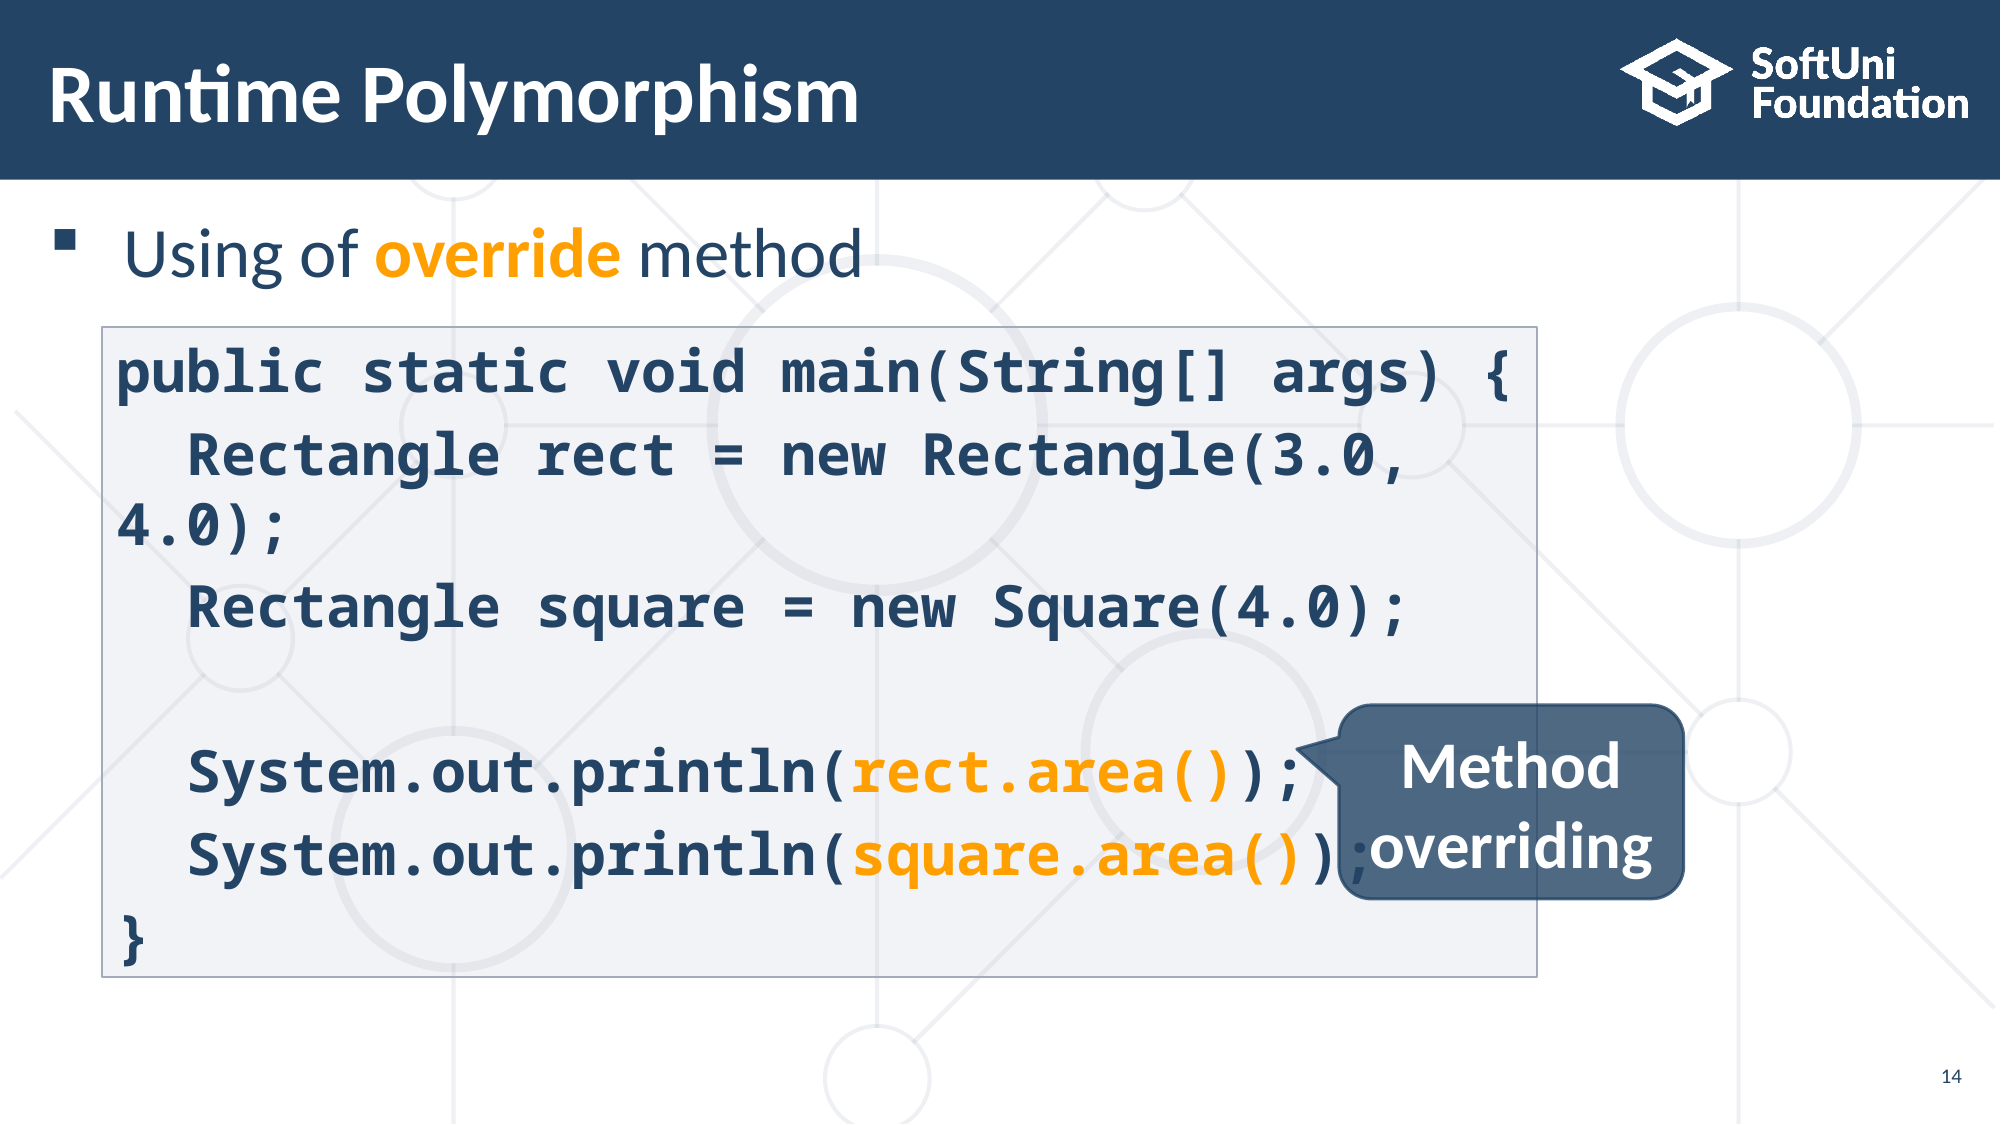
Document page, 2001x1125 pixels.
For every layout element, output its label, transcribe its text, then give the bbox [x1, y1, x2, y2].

text_box public static void main(String[] args) { Rectangle rect = new Rectangle(3.0, 4.0); Rectangle square = new Square(4.0); System.out.println(rect.area()); System.out.println(square.area()); } [101, 327, 1537, 977]
text_box Method overriding [1294, 702, 1686, 901]
list Using of override method [31, 196, 1970, 1050]
title Runtime Polymorphism [31, 16, 1591, 162]
slide_number 14 [1897, 1049, 1968, 1101]
picture [1619, 38, 1968, 126]
